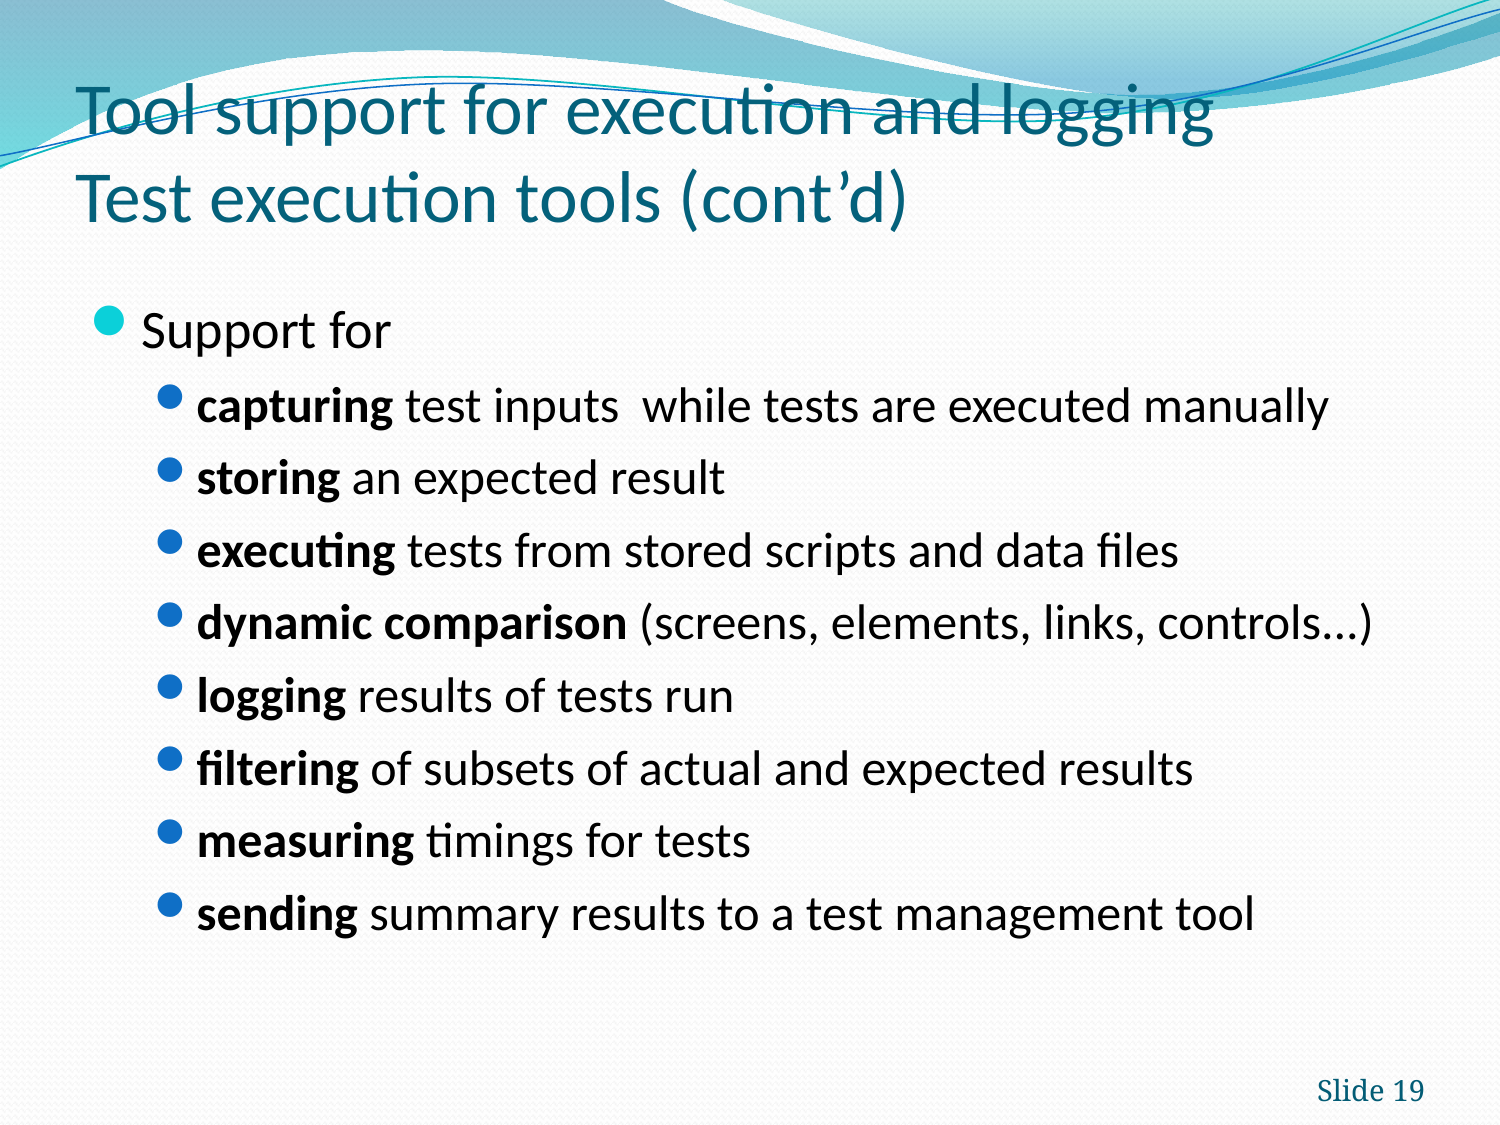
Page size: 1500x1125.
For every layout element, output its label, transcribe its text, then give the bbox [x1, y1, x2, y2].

list Support for capturing test inputs while tests are executed manually storing an expected result executing tests from stored scripts and data files dynamic comparison (screens, elements, links, controls...) logging results of tests run filtering of subsets of actual and expected results measuring timings for tests sending summary results to a test management tool [75, 287, 1450, 1063]
title Tool support for execution and logging Test execution tools (cont’d) [75, 50, 1450, 238]
slide_number Slide 19 [1299, 1052, 1425, 1113]
